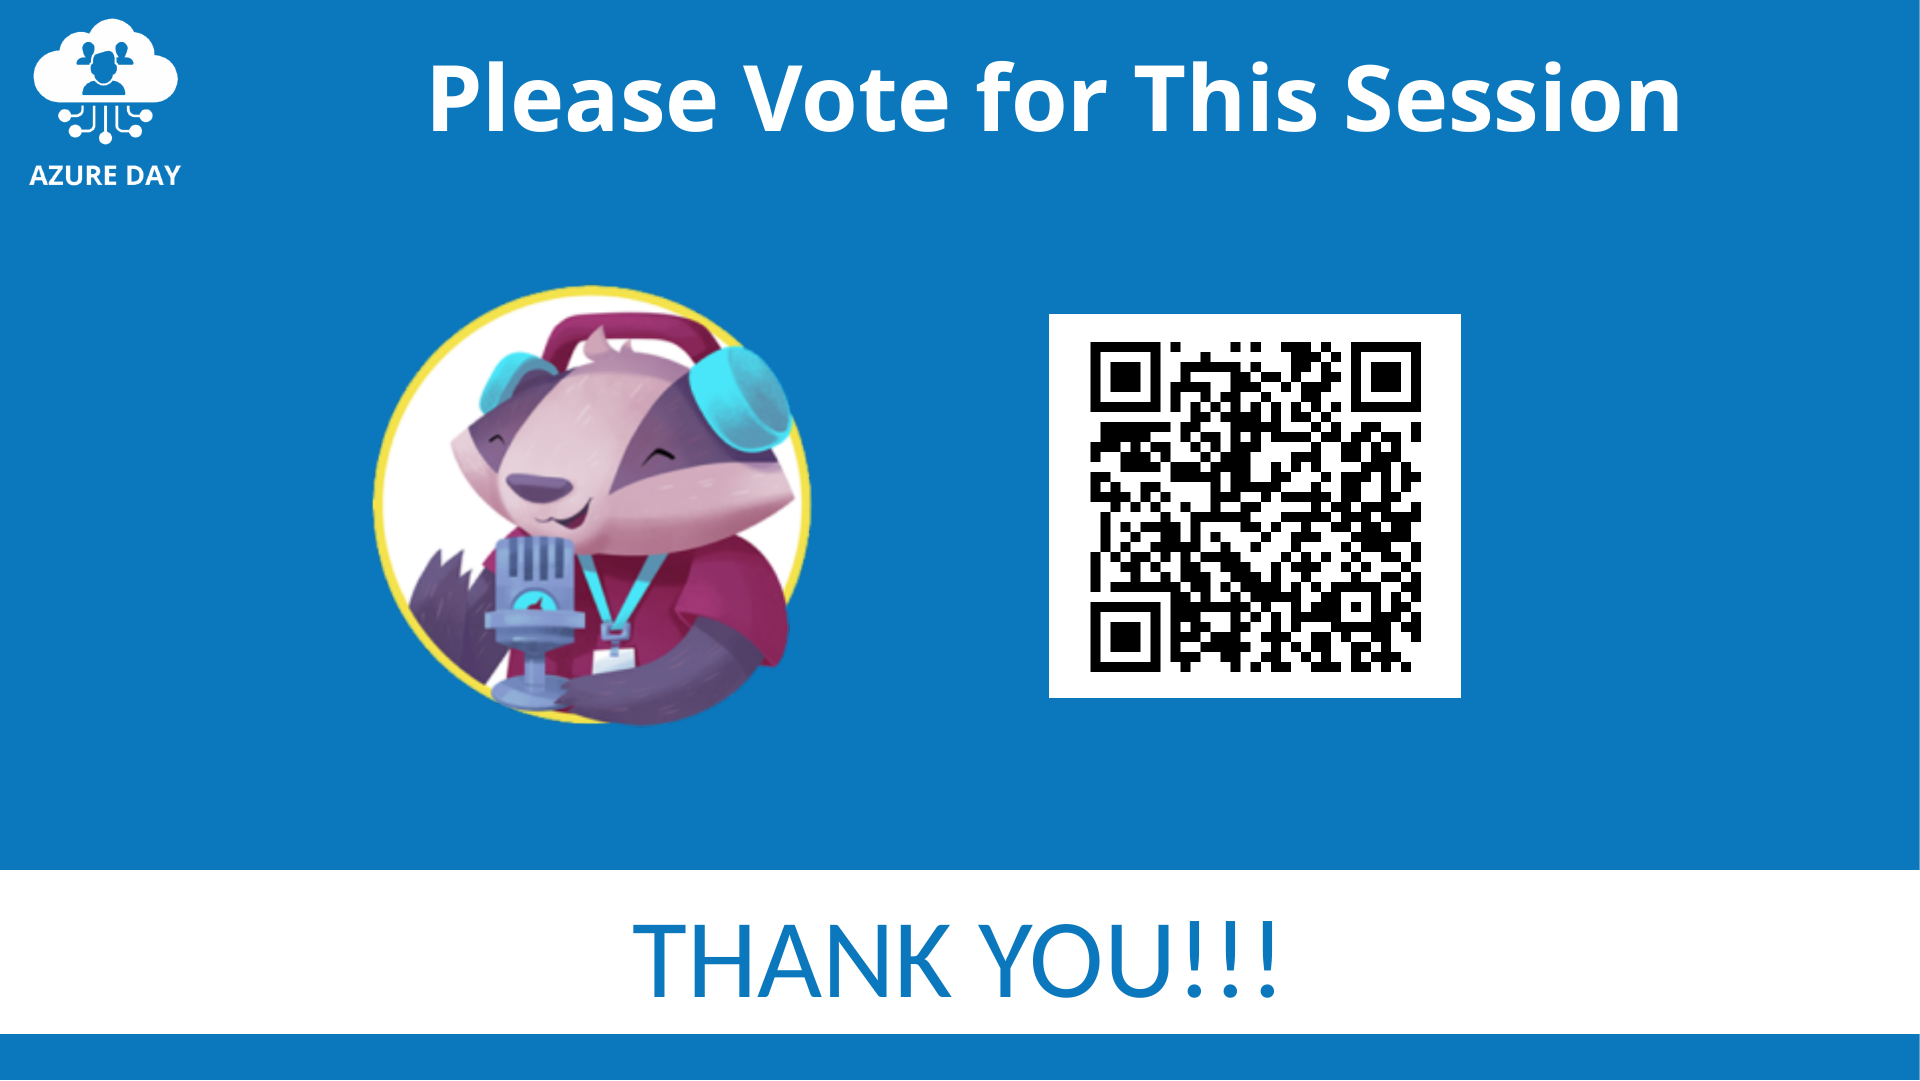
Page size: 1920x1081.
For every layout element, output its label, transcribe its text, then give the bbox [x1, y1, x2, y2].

picture [1050, 316, 1461, 698]
title Please Vote for This Session [255, 49, 1856, 155]
picture [291, 259, 892, 752]
picture [0, 0, 210, 207]
